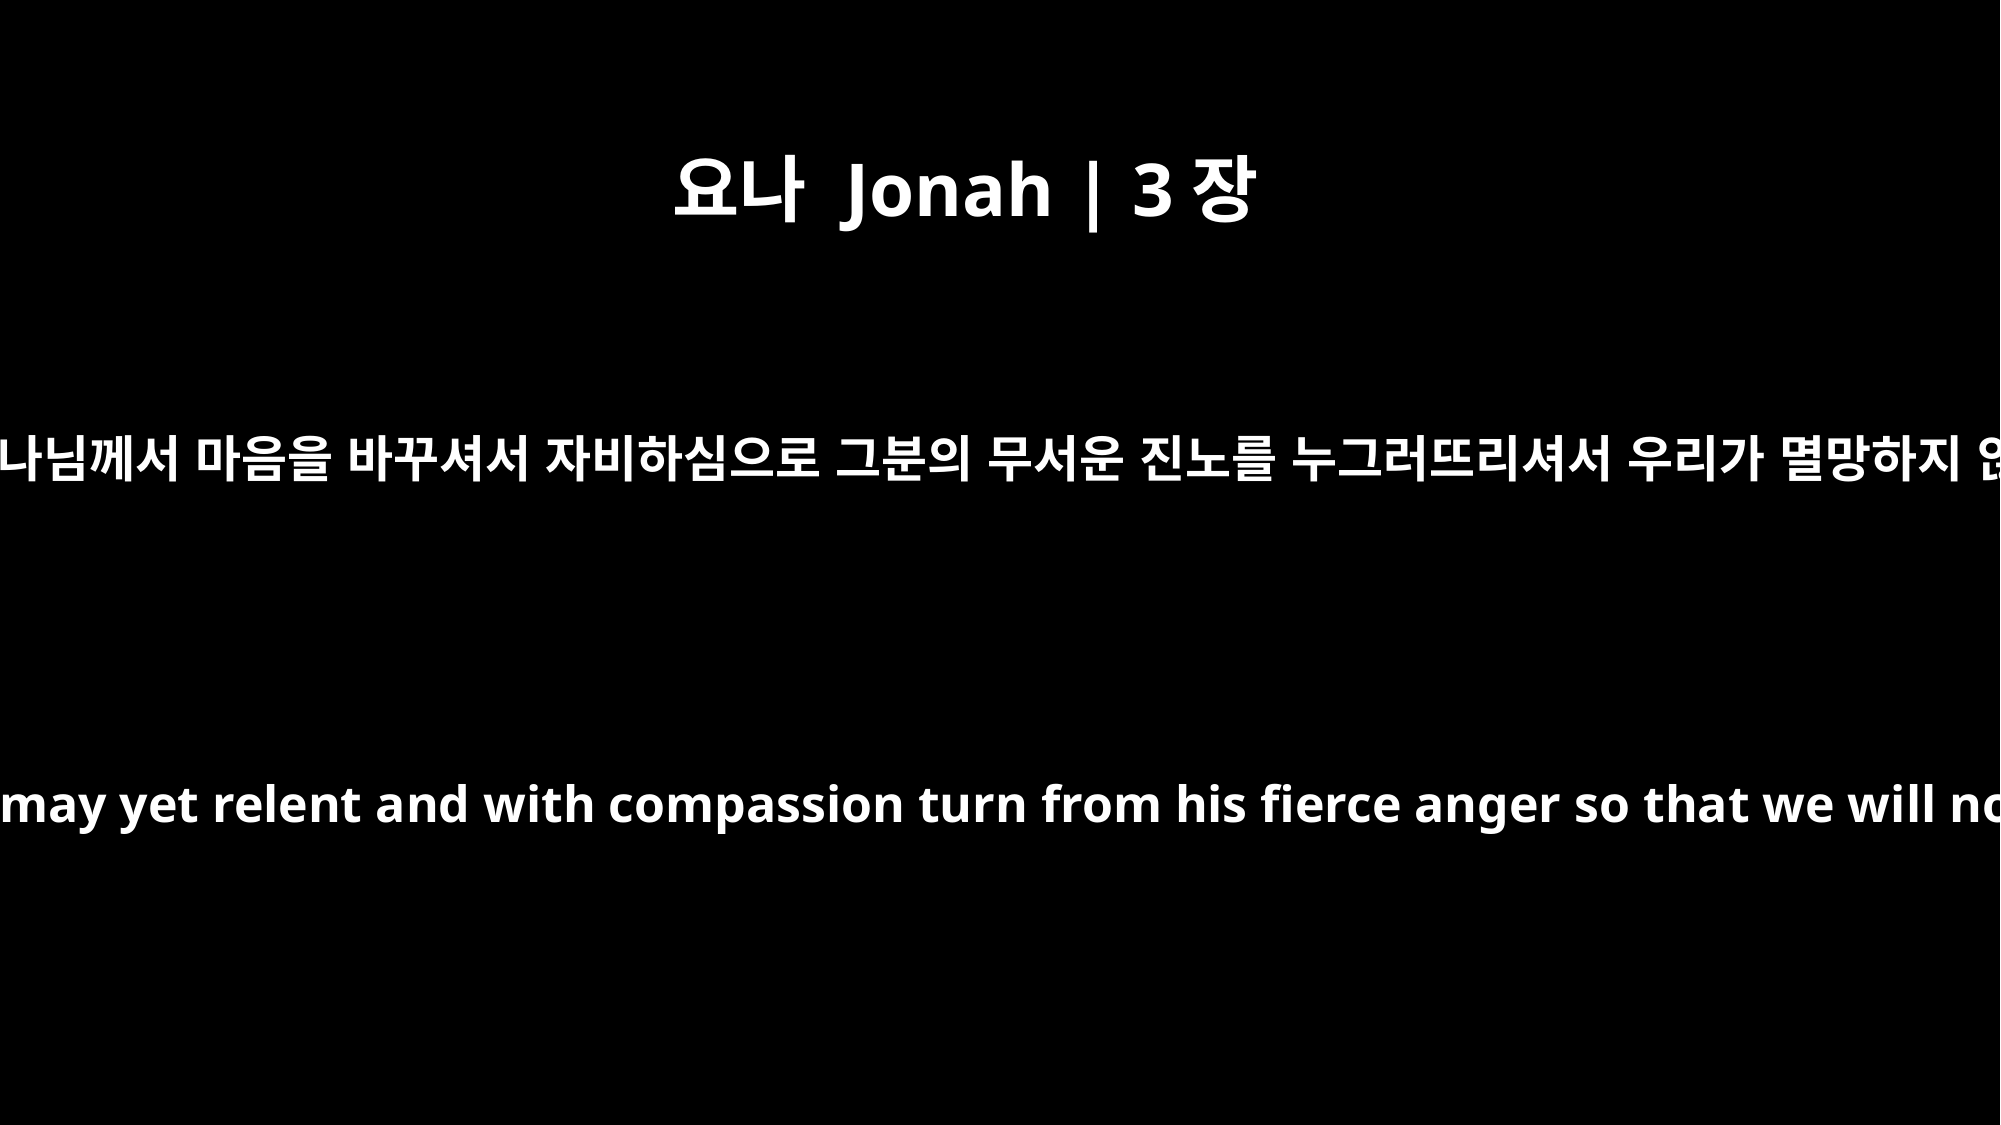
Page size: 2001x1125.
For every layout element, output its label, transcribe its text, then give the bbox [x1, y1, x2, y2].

text_box 요나 Jonah | 3장 [657, 136, 1275, 239]
text_box Who knows? God may yet relent and with compassion turn from his fierce anger so that we will not perish." [0, 764, 2000, 840]
text_box 9 누가 알겠느냐? 하나님께서 마음을 바꾸셔서 자비하심으로 그분의 무서운 진노를 누그러뜨리셔서 우리가 멸망하지 않을지 모른다.” [0, 359, 2000, 495]
